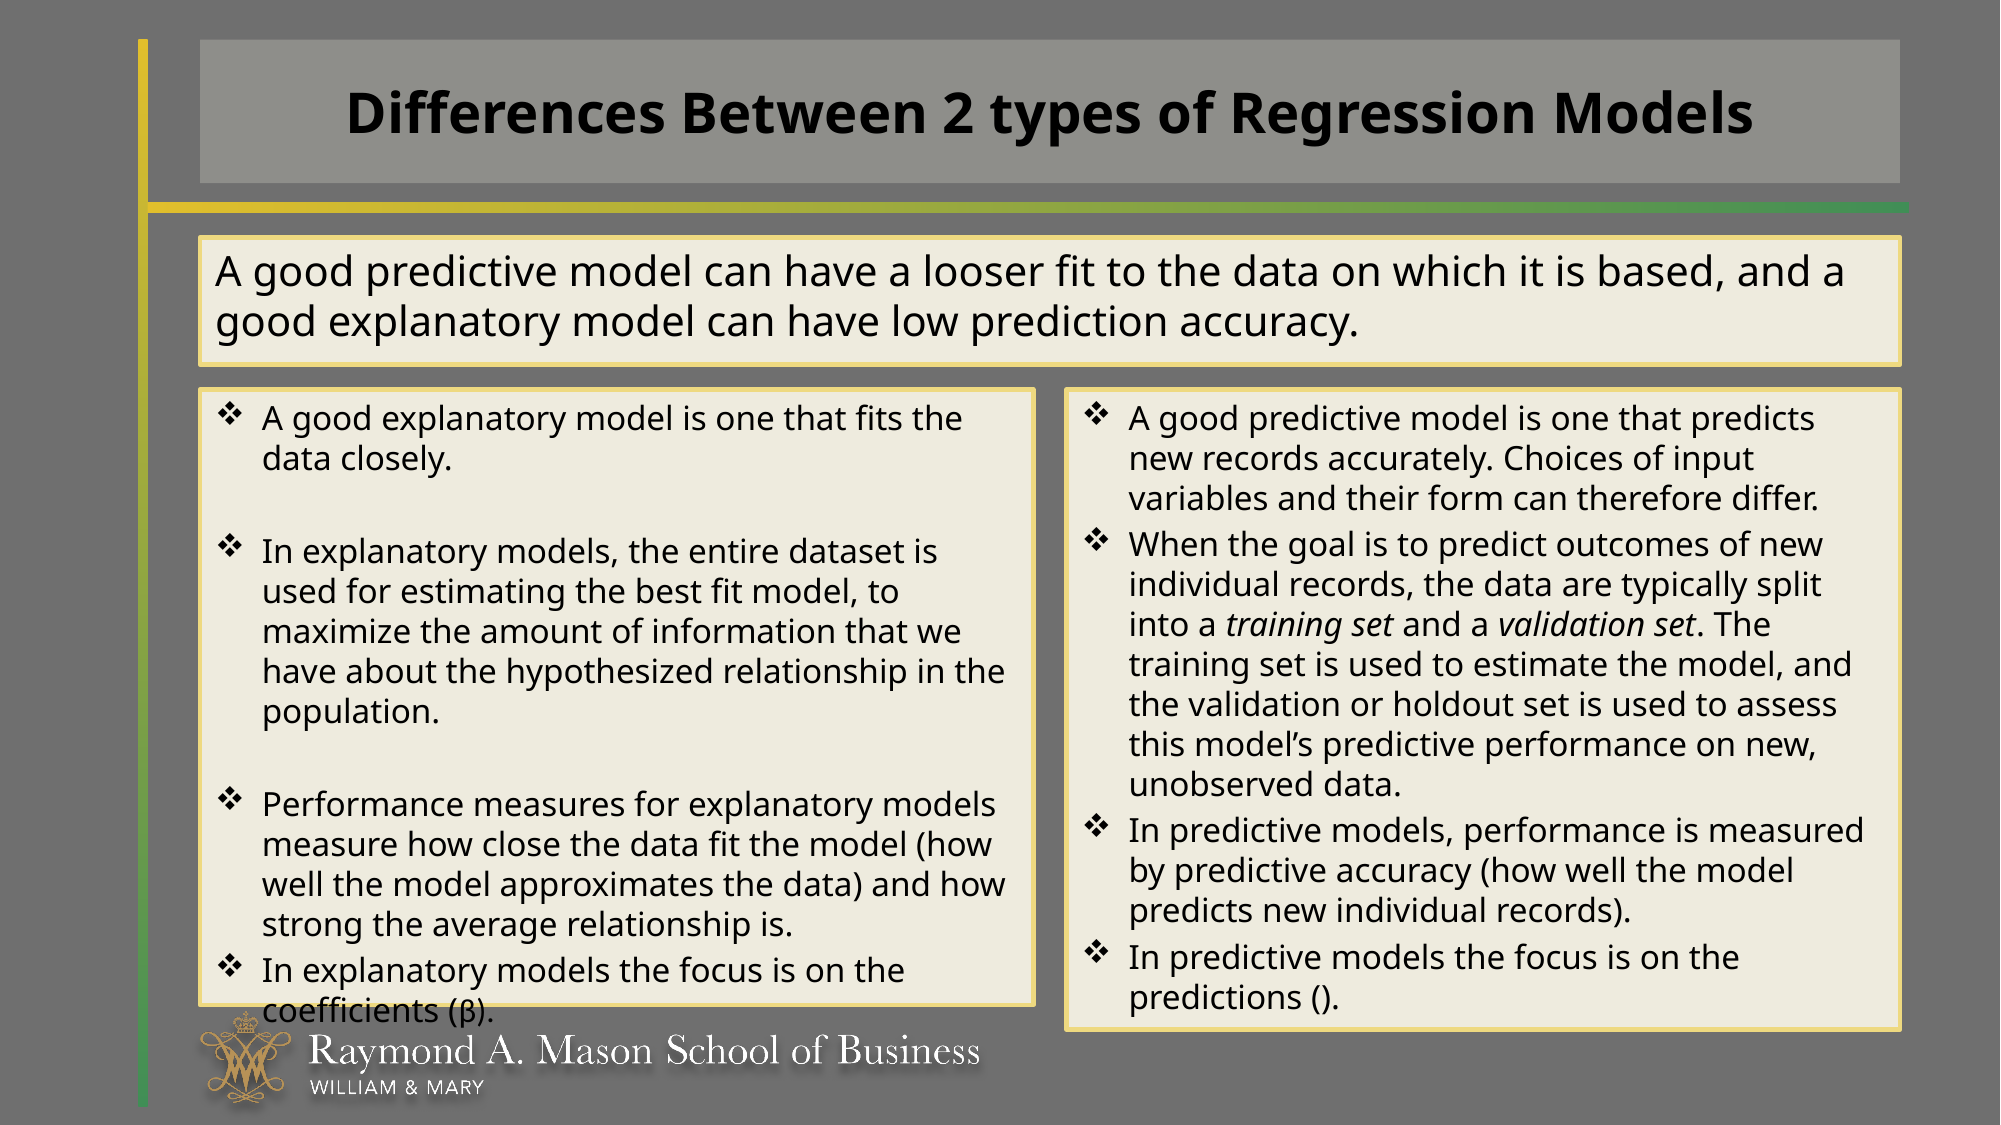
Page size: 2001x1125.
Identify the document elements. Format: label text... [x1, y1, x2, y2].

list A good predictive model can have a looser fit to the data on which it is based, and a good explanatory model can have low prediction accuracy. [198, 235, 1902, 367]
list A good explanatory model is one that fits the data closely. In explanatory models, the entire dataset is used for estimating the best fit model, to maximize the amount of information that we have about the hypothesized relationship in the population. Performance measures for explanatory models measure how close the data fit the model (how well the model approximates the data) and how strong the average relationship is. In explanatory models the focus is on the coefficients (β). [198, 387, 1036, 1007]
picture [200, 1011, 979, 1103]
title Differences Between 2 types of Regression Models [200, 39, 1900, 184]
